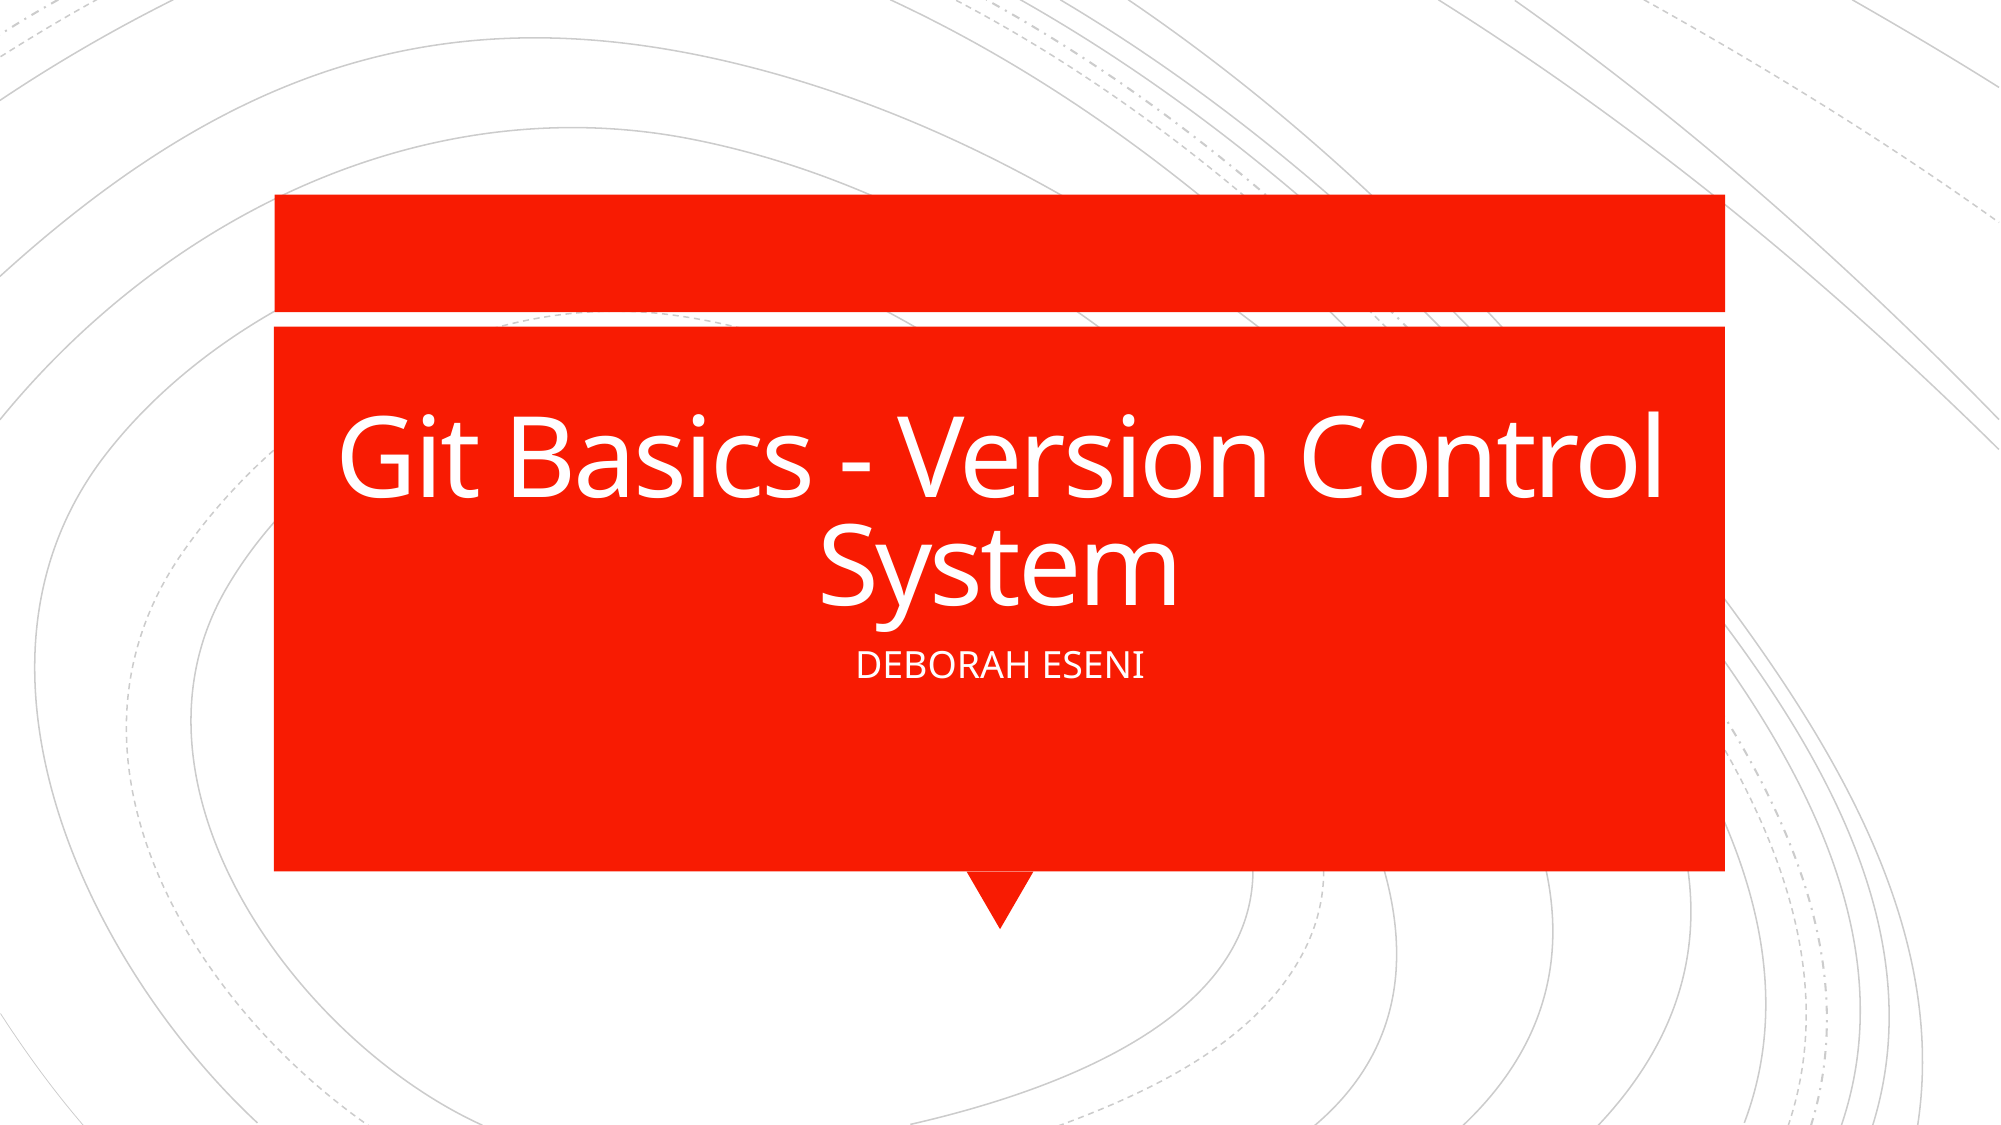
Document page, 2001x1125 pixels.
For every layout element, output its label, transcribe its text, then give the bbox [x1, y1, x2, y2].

subtitle DEBORAH ESENI [288, 640, 1712, 858]
title Git Basics - Version Control System [288, 340, 1713, 628]
